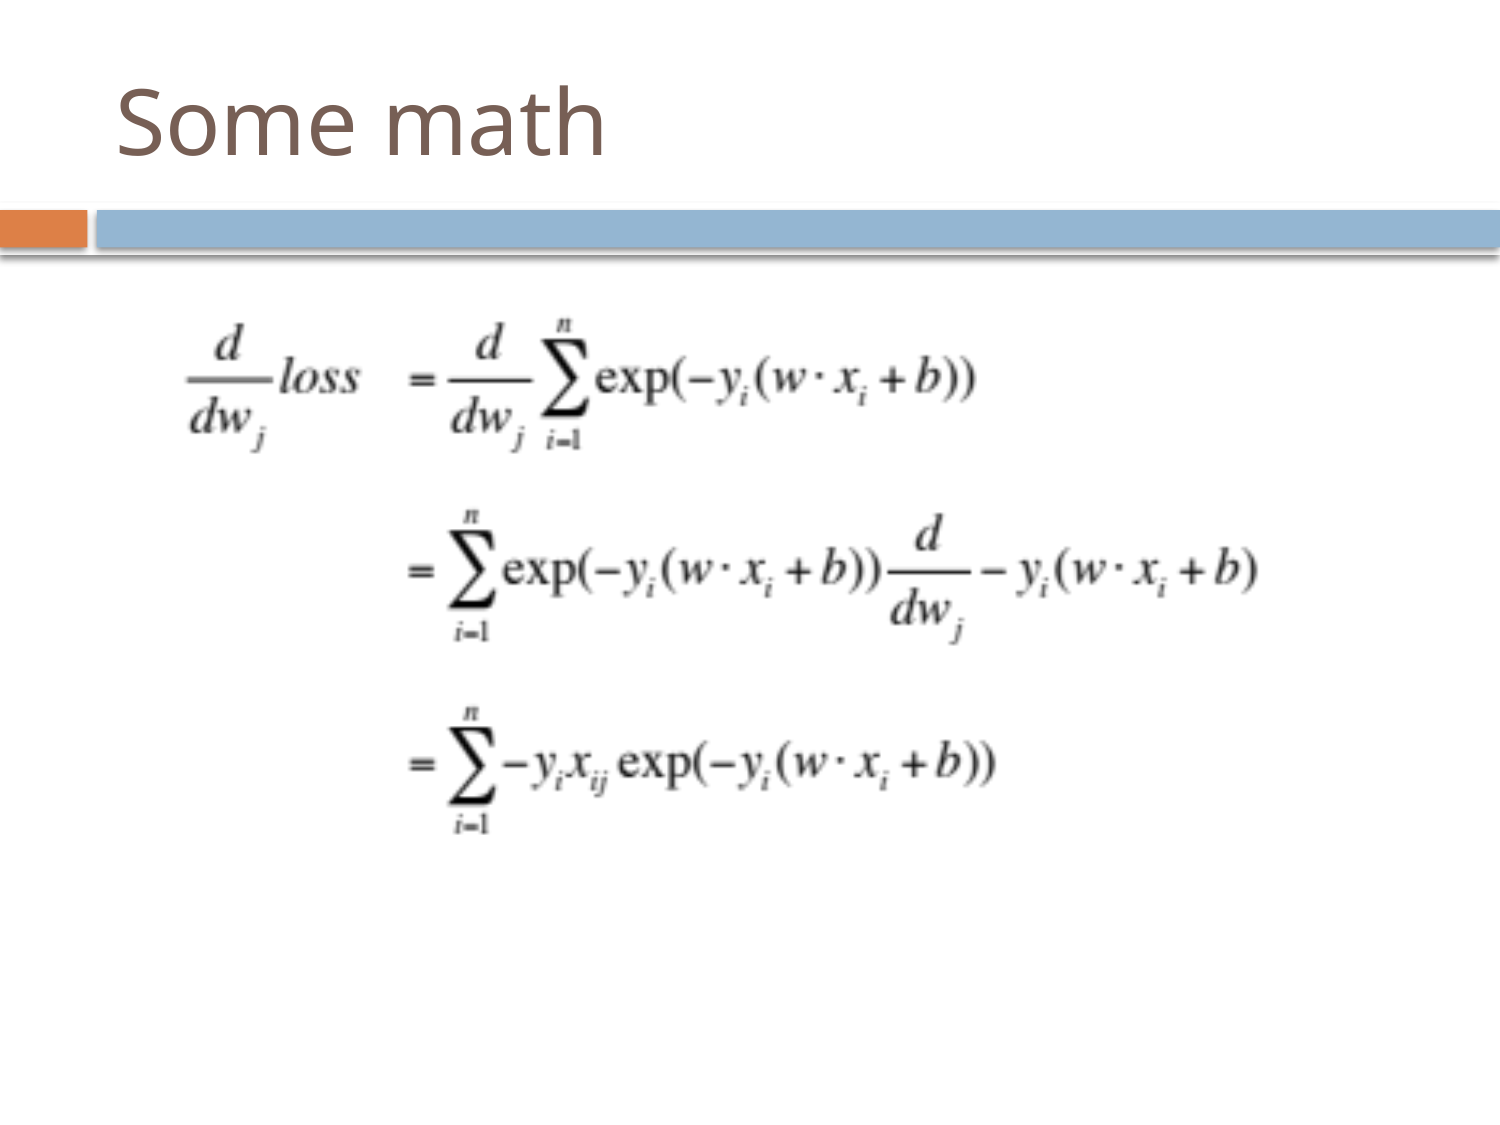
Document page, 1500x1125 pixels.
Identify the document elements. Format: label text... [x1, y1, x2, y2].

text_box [403, 685, 1003, 839]
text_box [179, 308, 367, 458]
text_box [403, 300, 978, 458]
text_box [403, 491, 1262, 649]
title Some math [100, 37, 1438, 200]
